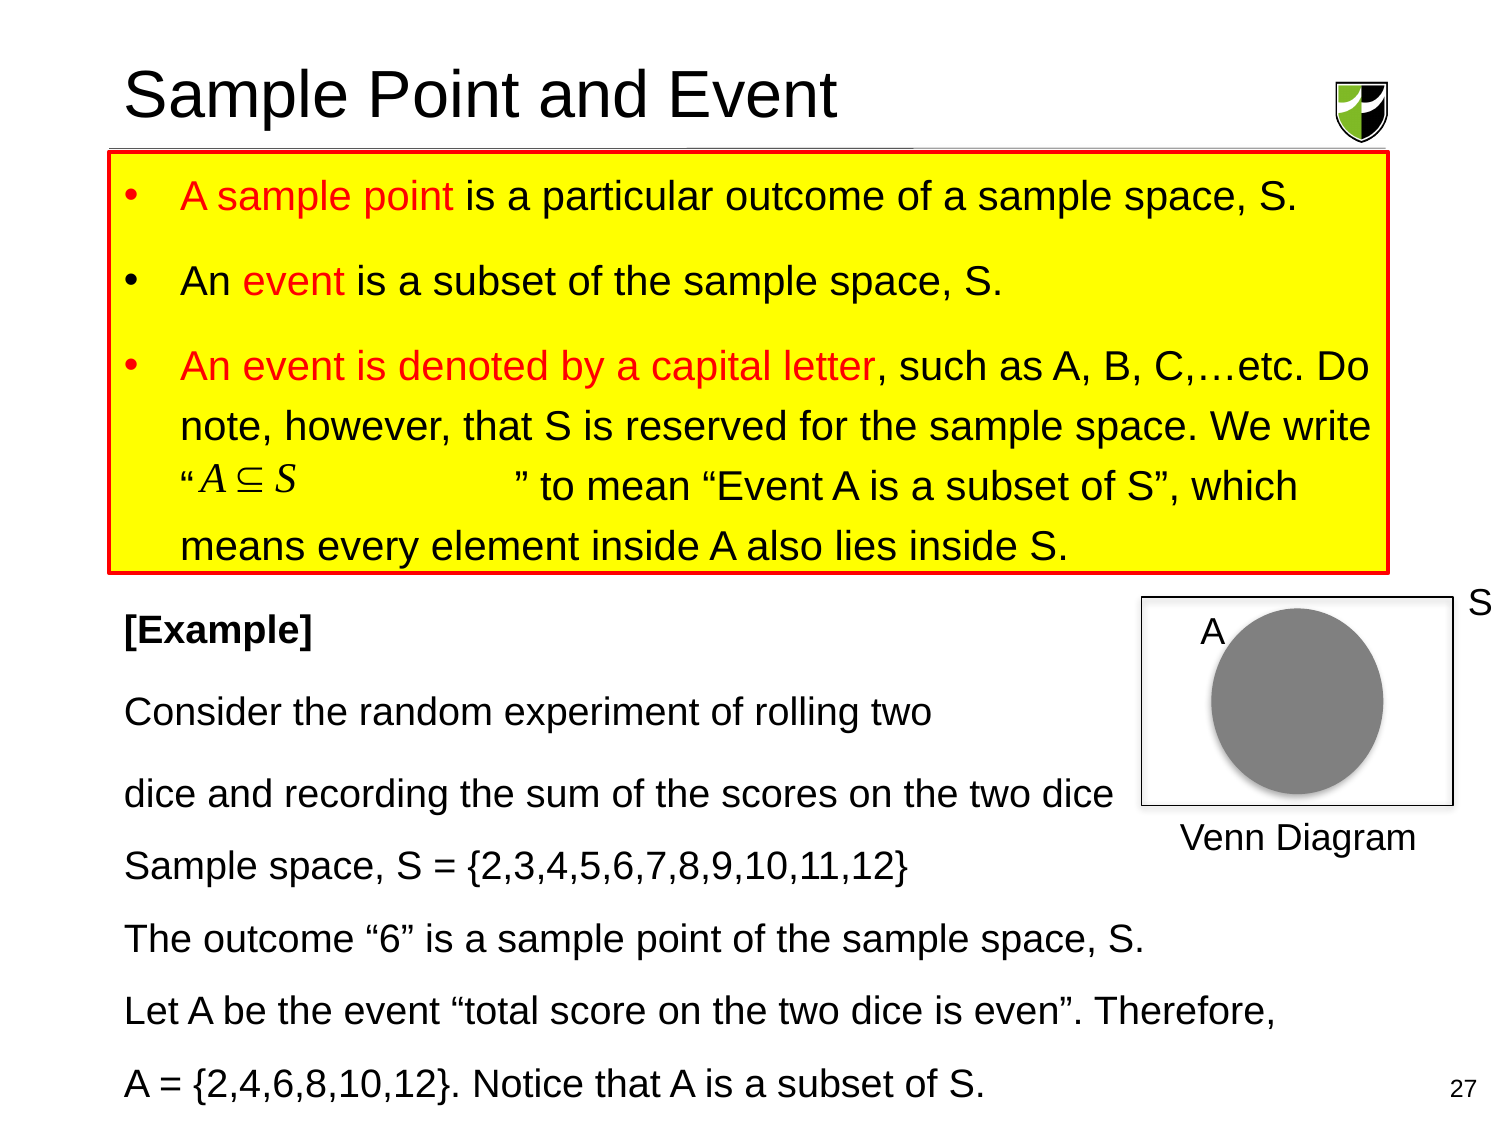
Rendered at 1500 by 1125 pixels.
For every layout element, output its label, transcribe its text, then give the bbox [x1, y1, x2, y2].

picture [1335, 75, 1393, 143]
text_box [190, 453, 308, 507]
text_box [1141, 570, 1500, 867]
slide_number 27 [1435, 1065, 1500, 1125]
title Sample Point and Event [109, 42, 1268, 143]
list A sample point is a particular outcome of a sample space, S. An event is a subset of the sample space, S. An event is denoted by a capital letter, such as A, B, C,…etc. Do note, however, that S is reserved for the sample space. We write “ ” to mean “Event A is a subset of S”, which means every element inside A also lies inside S. [Example] Consider the random experiment of rolling two dice and recording the sum of the scores on the two dice Sample space, S = {2,3,4,5,6,7,8,9,10,11,12} The outcome “6” is a sample point of the sample space, S. Let A be the event “total score on the two dice is even”. Therefore, A = {2,4,6,8,10,12}. Notice that A is a subset of S. [109, 151, 1389, 574]
